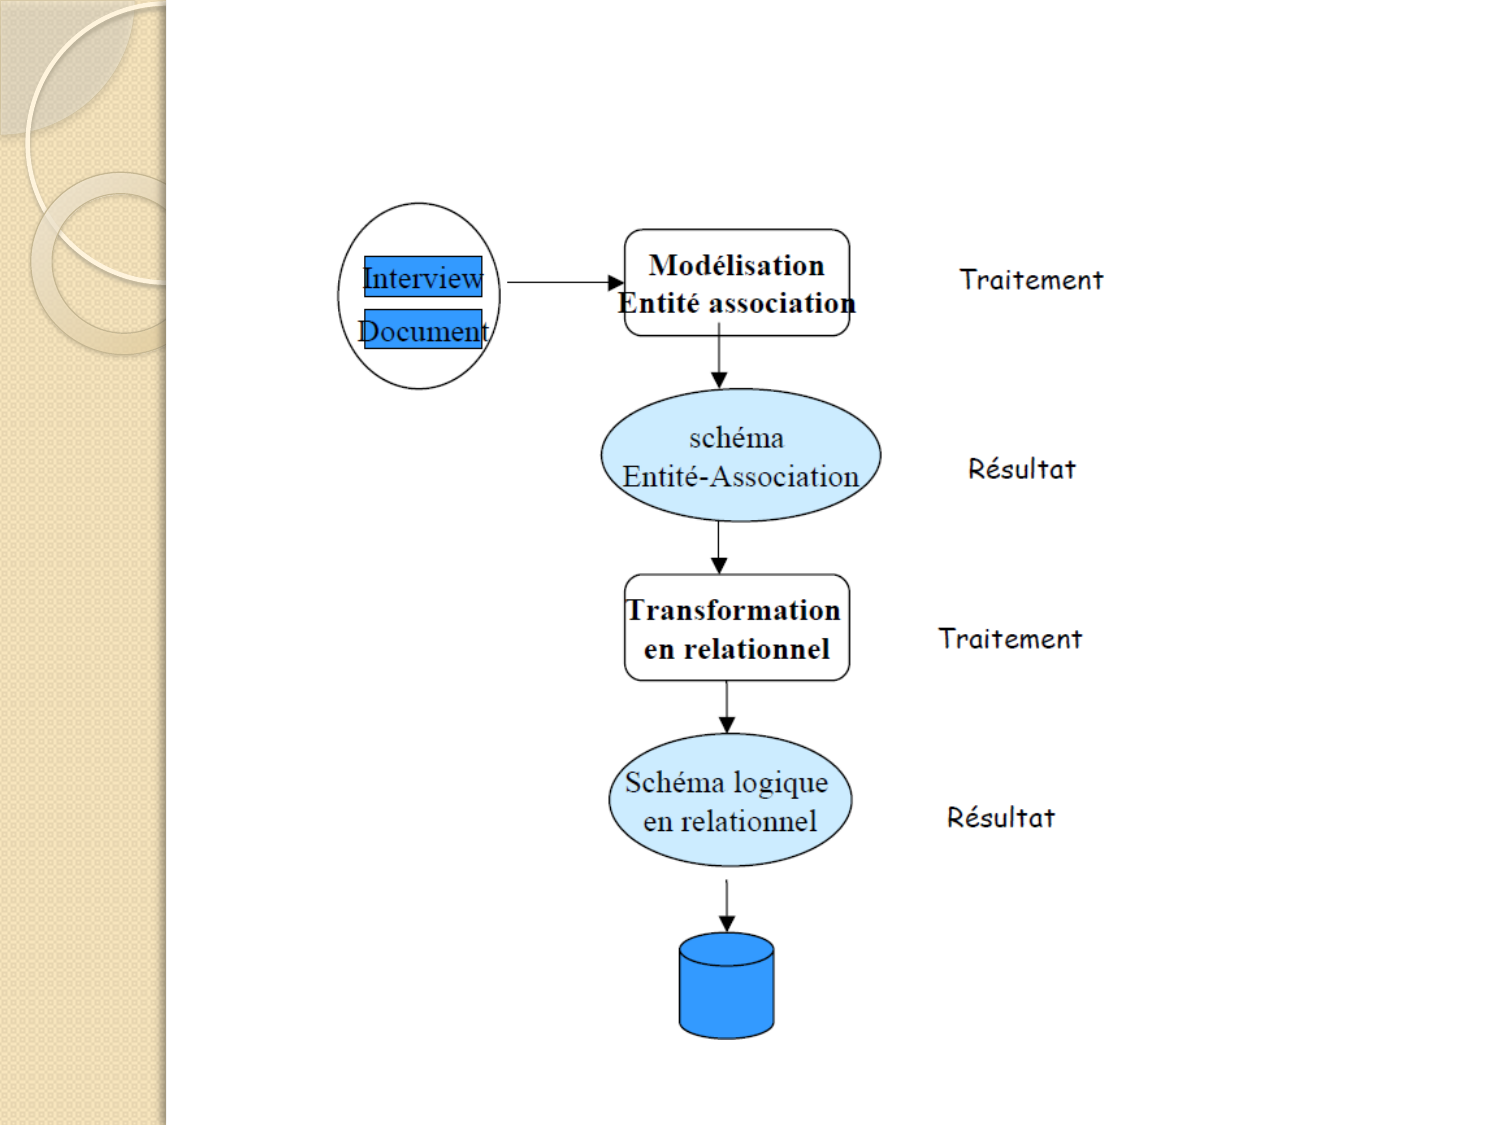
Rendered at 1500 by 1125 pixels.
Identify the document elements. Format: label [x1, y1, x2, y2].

list [324, 195, 1117, 1041]
